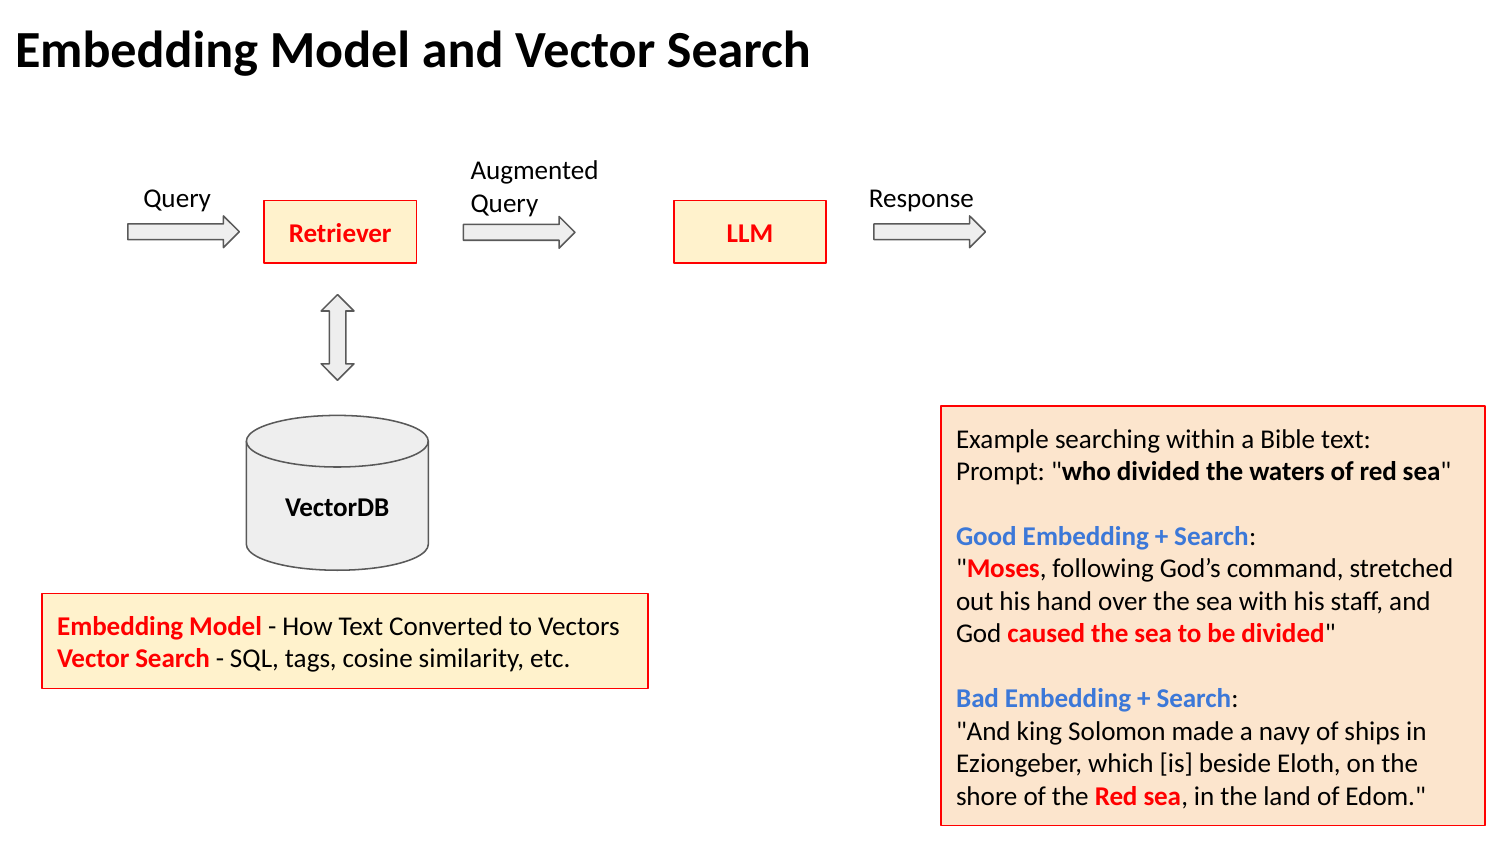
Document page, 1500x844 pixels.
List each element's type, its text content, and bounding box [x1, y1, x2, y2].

text_box Retriever [264, 200, 417, 264]
text_box Response [854, 165, 1045, 228]
text_box VectorDB [246, 415, 429, 571]
text_box [127, 223, 240, 248]
text_box Embedding Model - How Text Converted to Vectors Vector Search - SQL, tags, cosine similarity, etc. [42, 593, 648, 689]
text_box Augmented Query [455, 137, 658, 233]
text_box Query [128, 165, 240, 228]
text_box Example searching within a Bible text: Prompt: "who divided the waters of red sea" Good Embedding + Search: "Moses, following God’s command, stretched out his hand over the sea with his staff, and God caused the sea to be divided" Bad Embedding + Search: "And king Solomon made a navy of ships in Eziongeber, which [is] beside Eloth, on the shore of the Red sea, in the land of Edom." [941, 405, 1485, 826]
text_box LLM [673, 200, 827, 264]
text_box [321, 294, 355, 381]
text_box Embedding Model and Vector Search [0, 0, 901, 93]
text_box [873, 228, 986, 248]
text_box [463, 233, 575, 249]
